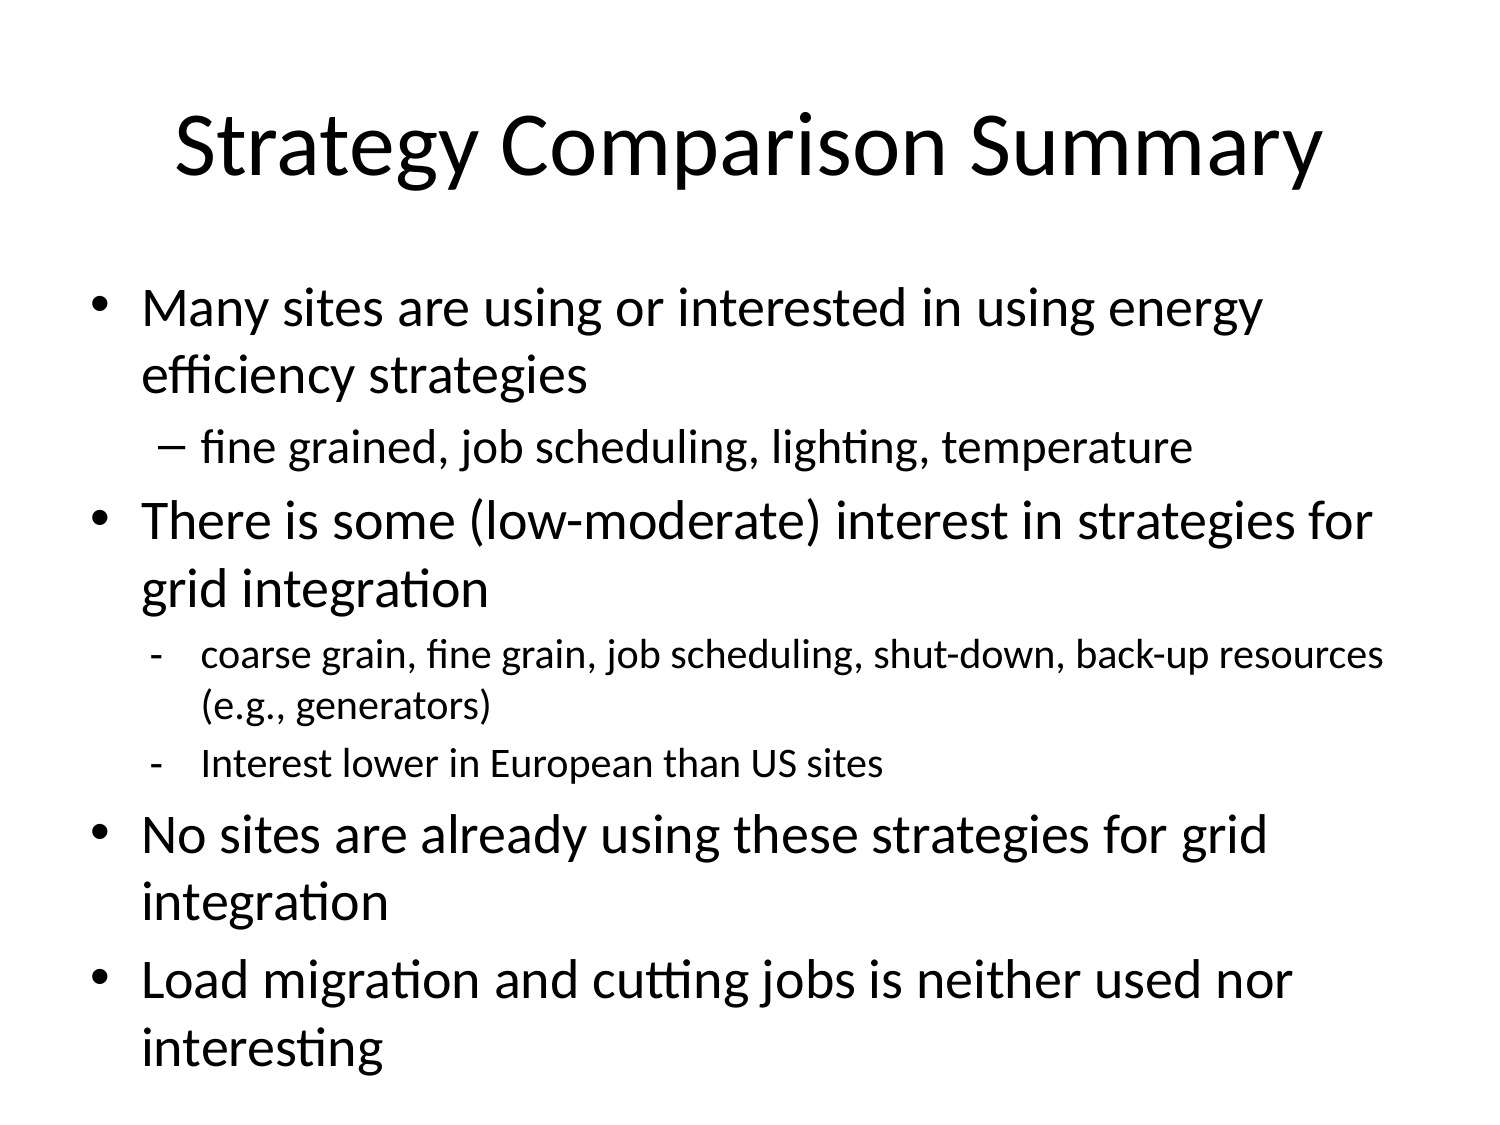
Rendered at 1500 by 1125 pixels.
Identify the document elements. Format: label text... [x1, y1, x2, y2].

list Many sites are using or interested in using energy efficiency strategies fine grained, job scheduling, lighting, temperature There is some (low-moderate) interest in strategies for grid integration coarse grain, fine grain, job scheduling, shut-down, back-up resources (e.g., generators) Interest lower in European than US sites No sites are already using these strategies for grid integration Load migration and cutting jobs is neither used nor interesting [75, 262, 1425, 1087]
title Strategy Comparison Summary [75, 45, 1425, 233]
